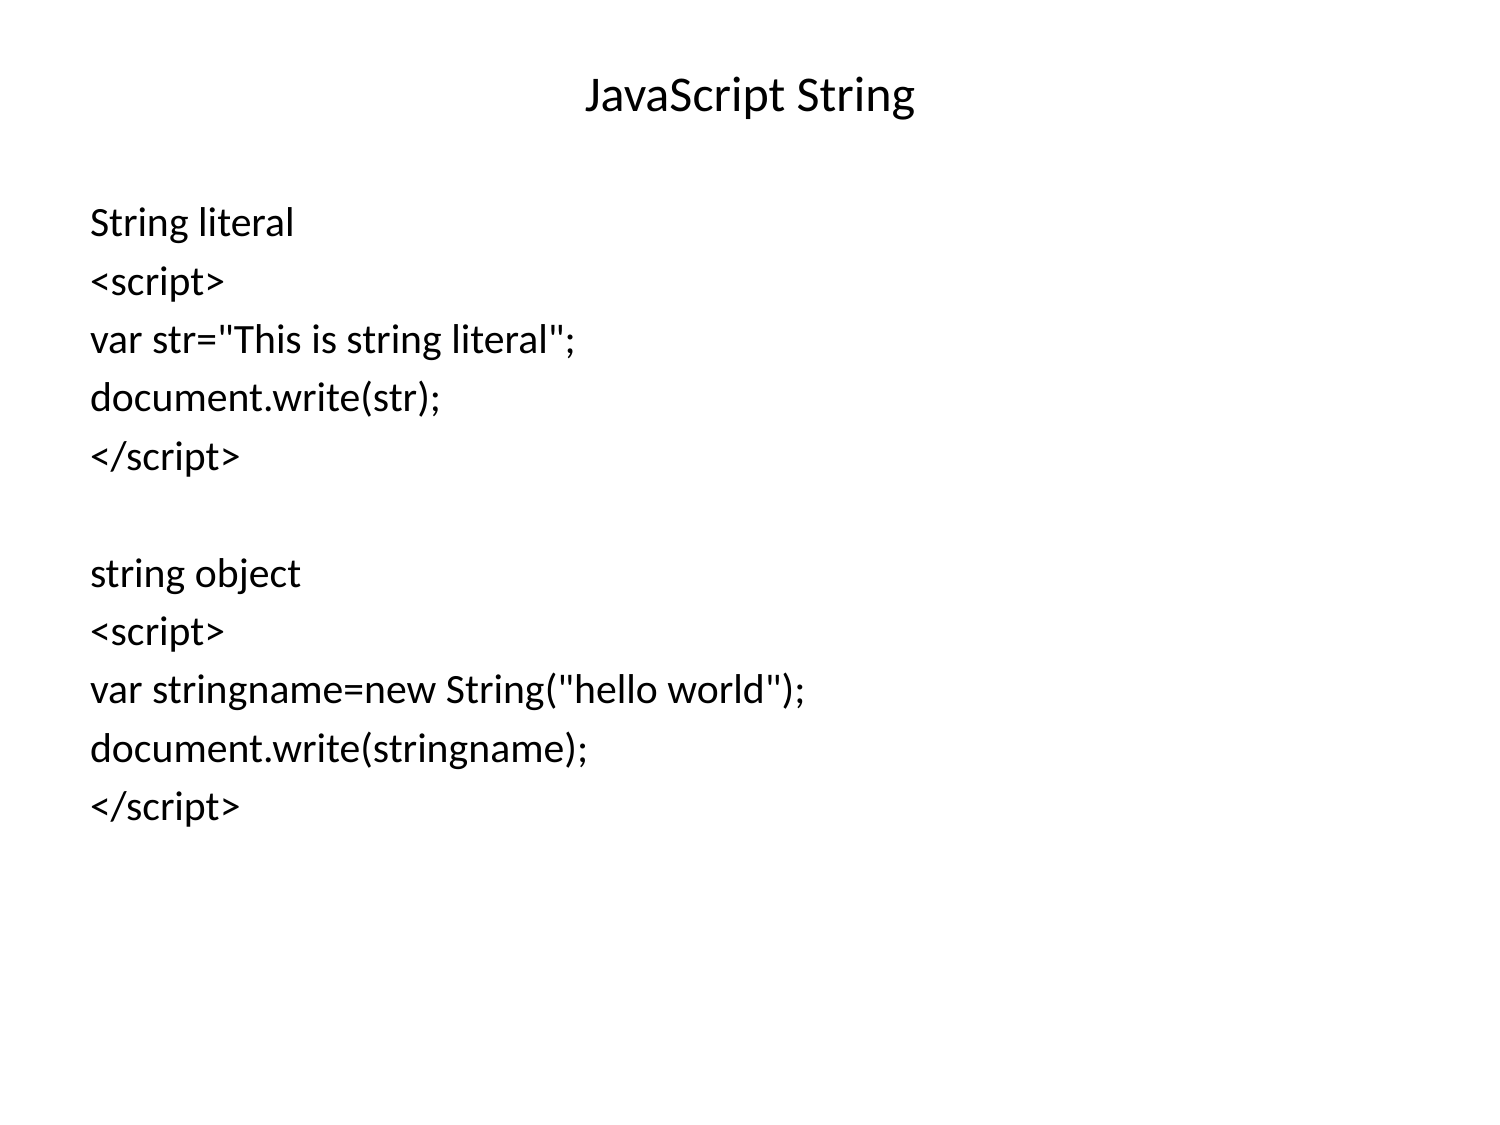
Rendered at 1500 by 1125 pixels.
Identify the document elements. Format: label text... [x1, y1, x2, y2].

list String literal <script> var str="This is string literal"; document.write(str); </script> string object <script> var stringname=new String("hello world"); document.write(stringname); </script> [75, 187, 1425, 930]
title JavaScript String [75, 45, 1425, 138]
